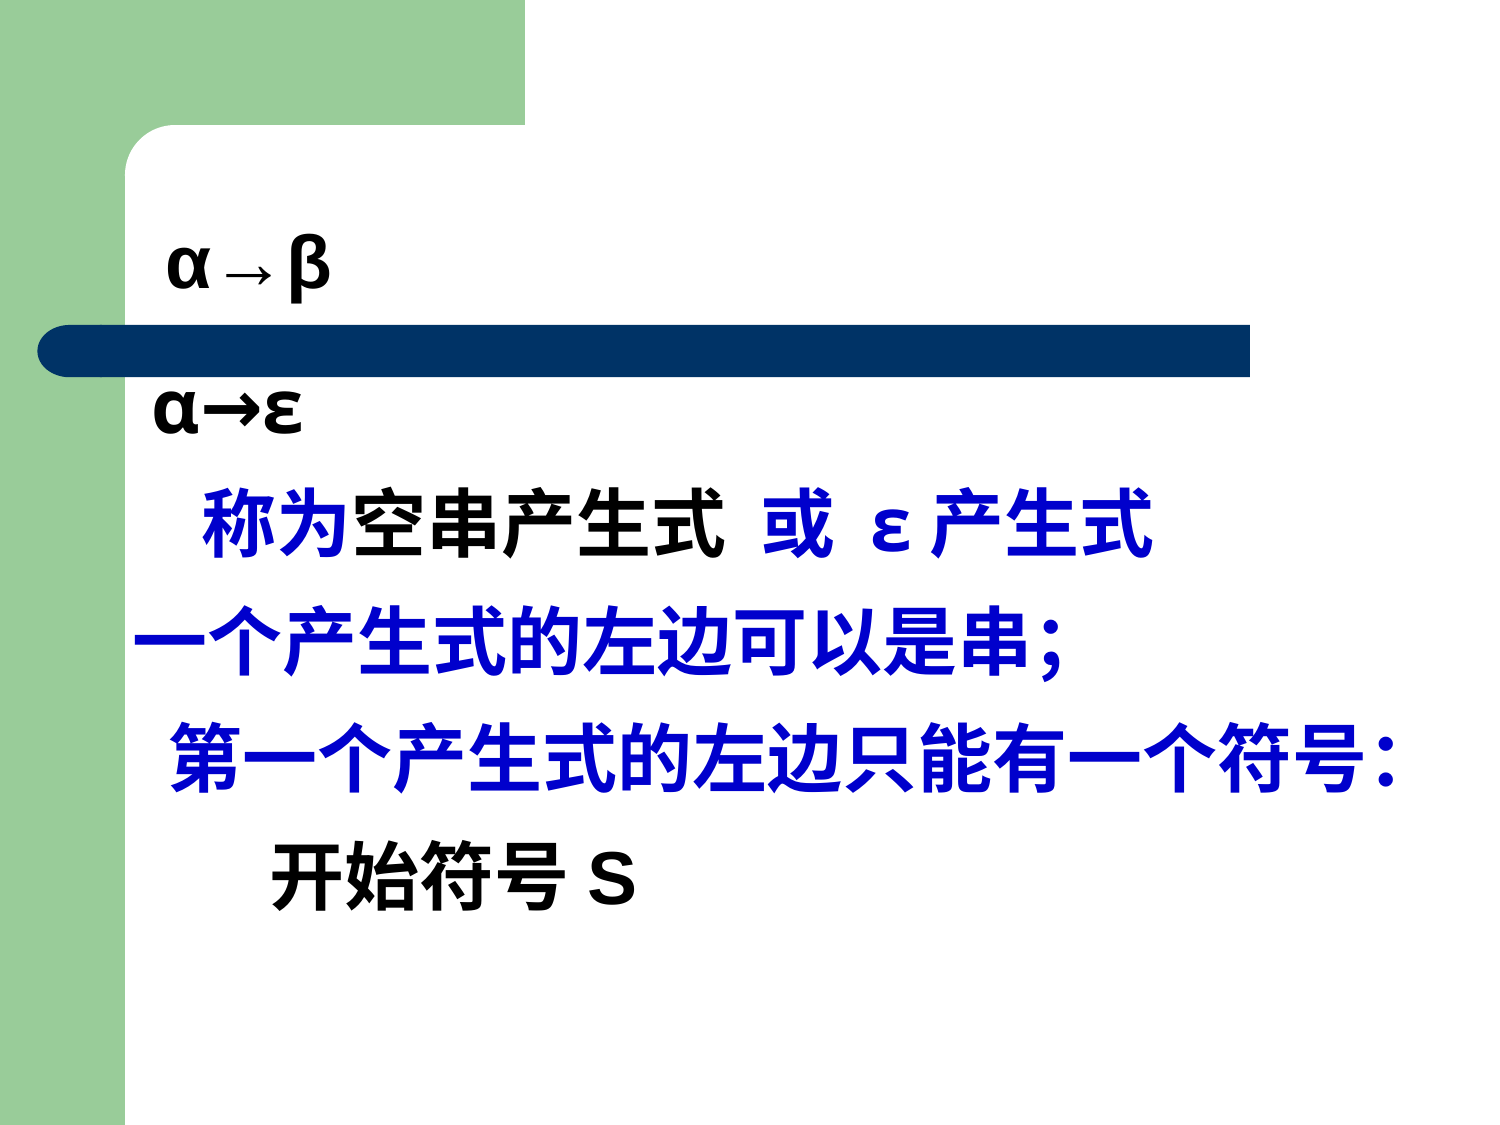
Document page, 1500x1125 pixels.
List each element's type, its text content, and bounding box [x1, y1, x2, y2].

list α→ε 称为空串产生式 或 ε产生式 一个产生式的左边可以是串； 第一个产生式的左边只能有一个符号： 开始符号S [116, 351, 1477, 1027]
title α→β [149, 124, 1463, 313]
